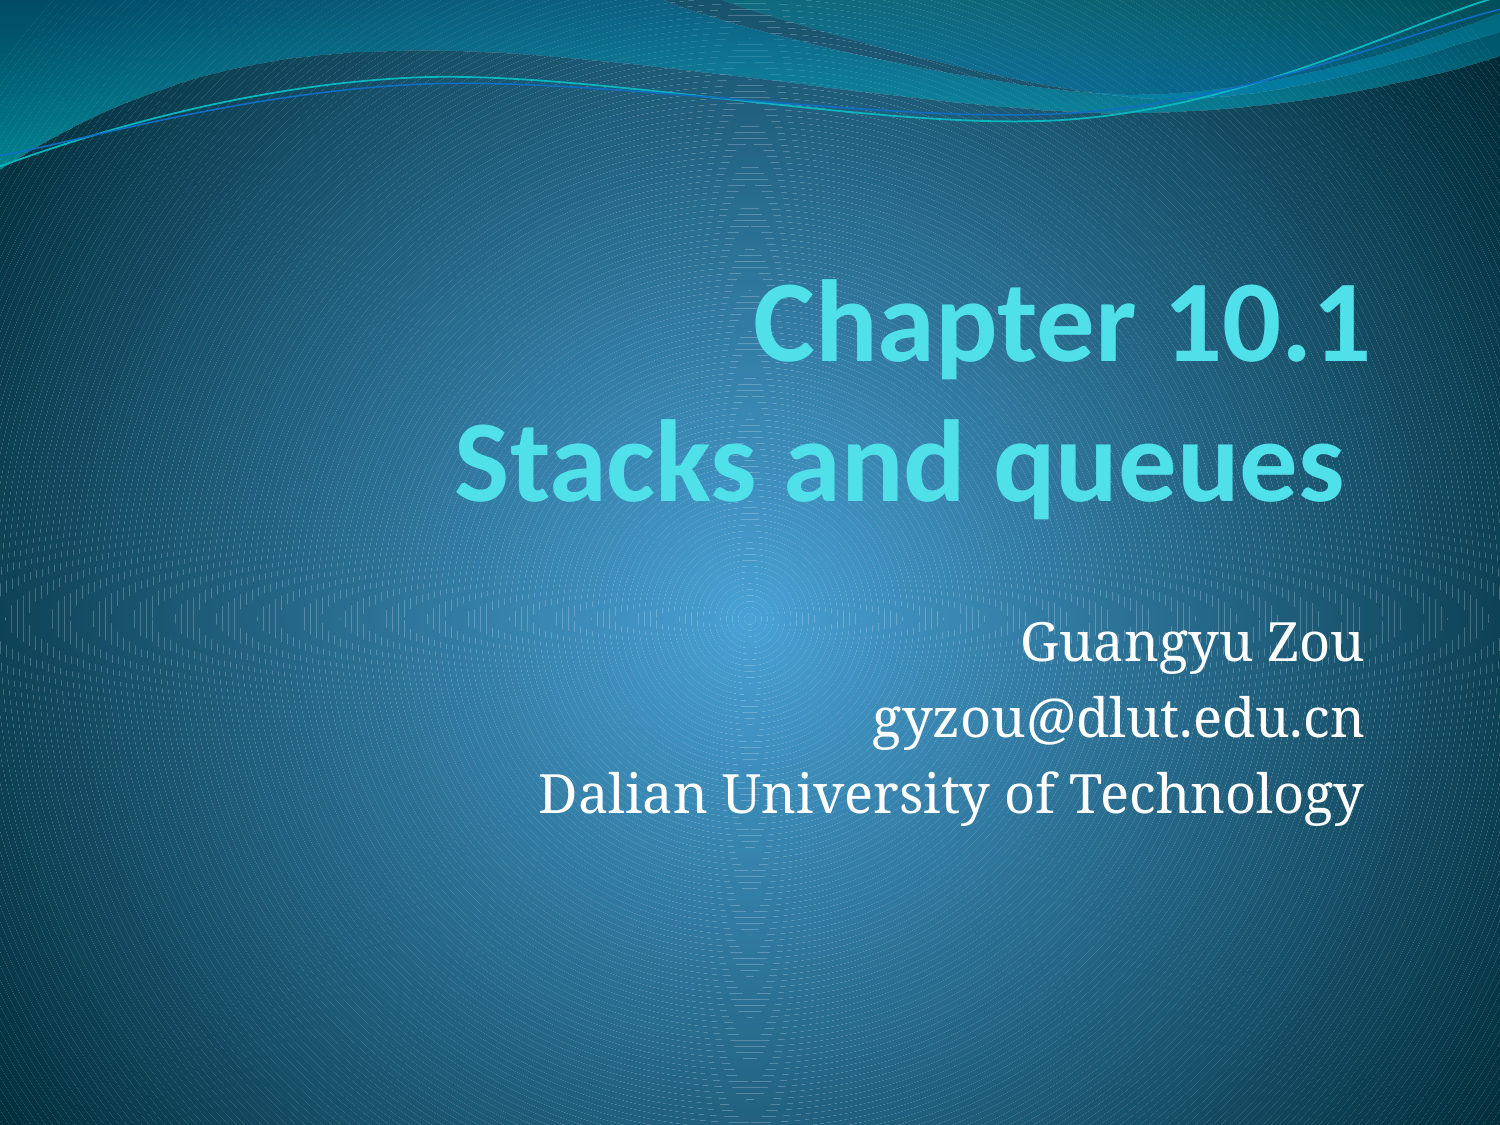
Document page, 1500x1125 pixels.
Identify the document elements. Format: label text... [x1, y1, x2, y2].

subtitle Guangyu Zou gyzou@dlut.edu.cn Dalian University of Technology [87, 600, 1376, 888]
title Chapter 10.1 Stacks and queues [87, 224, 1376, 525]
